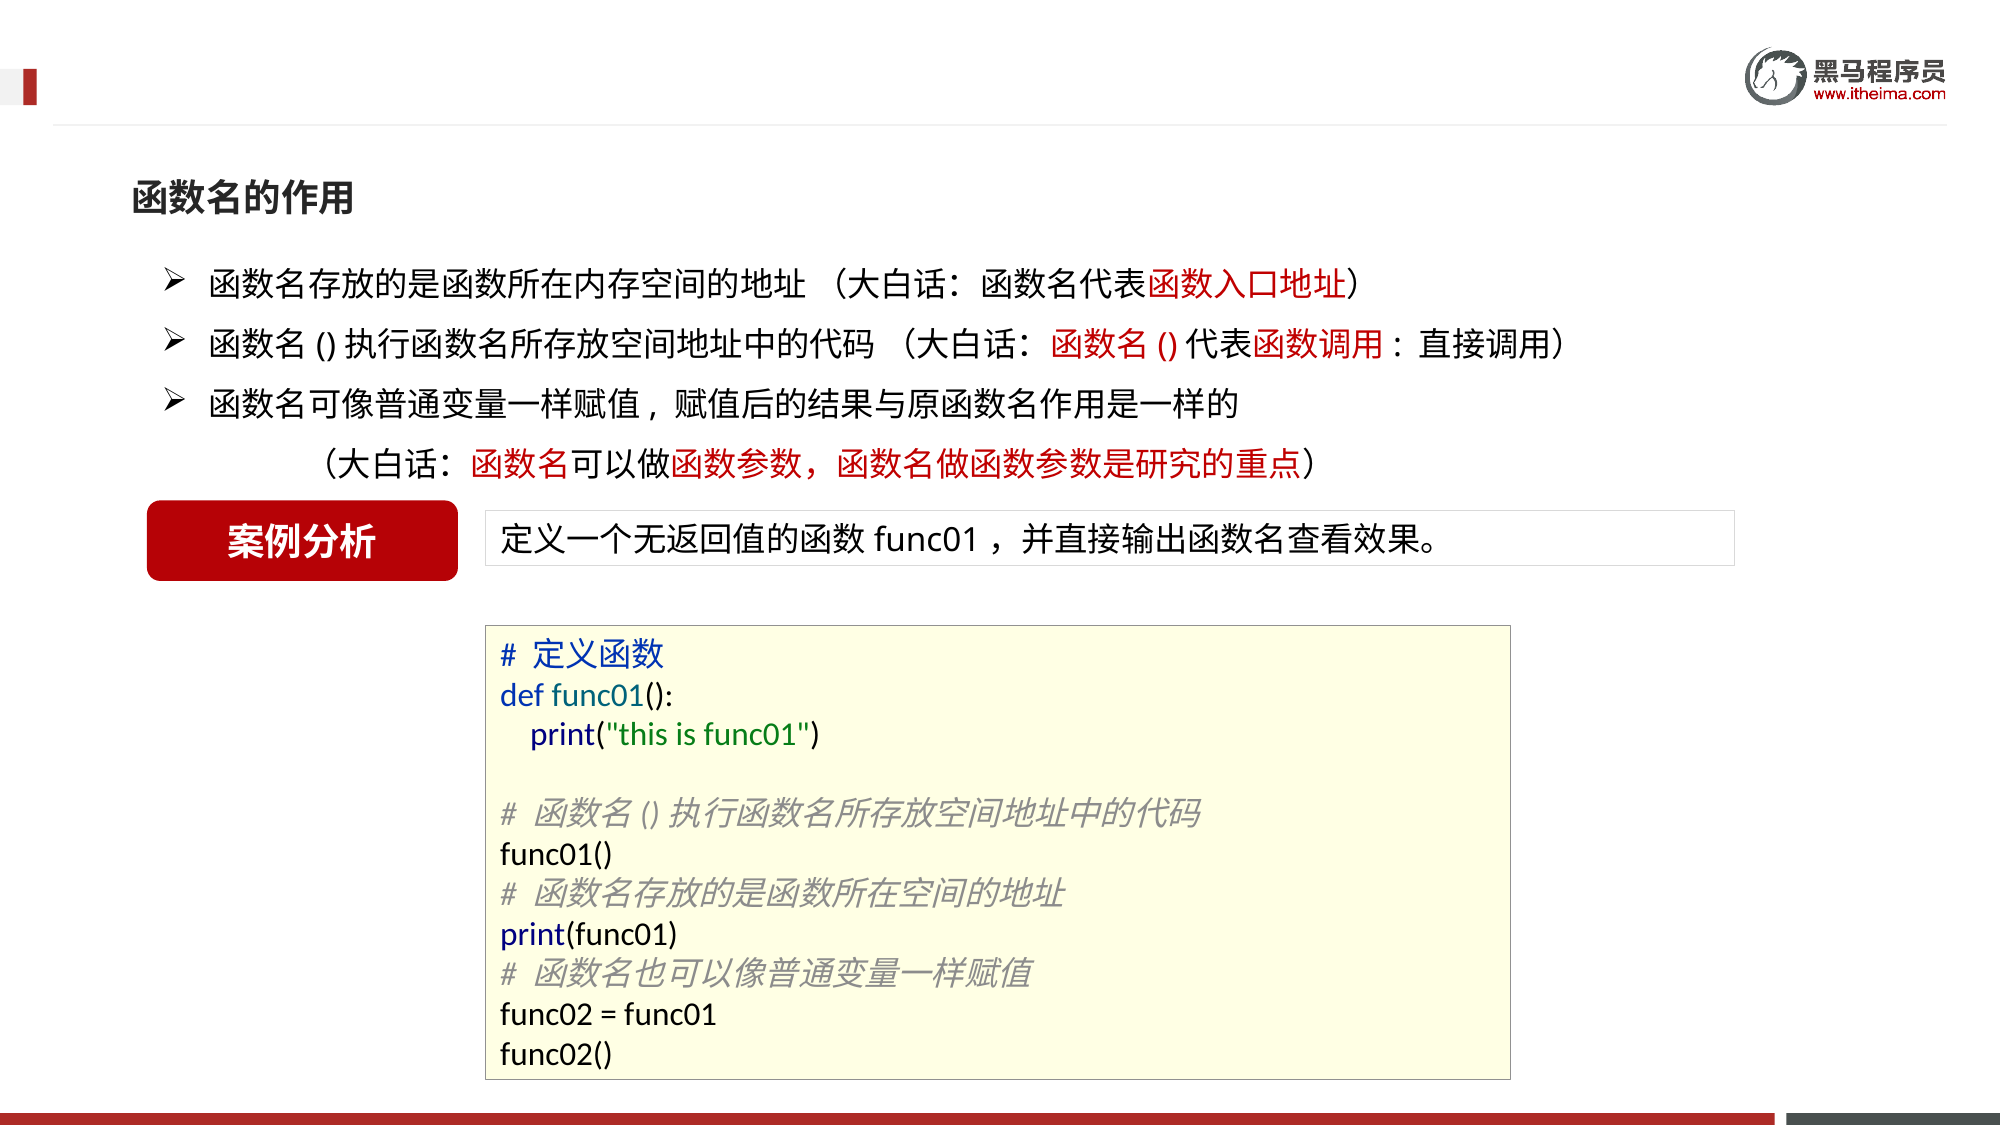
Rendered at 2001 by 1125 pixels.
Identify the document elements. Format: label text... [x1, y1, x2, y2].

picture [1744, 46, 1946, 106]
text_box 定义一个无返回值的函数func01，并直接输出函数名查看效果。 [485, 510, 1735, 566]
text_box 函数名存放的是函数所在内存空间的地址 （大白话：函数名代表函数入口地址） 函数名()执行函数名所存放空间地址中的代码 （大白话：函数名()代表函数调用: 直接调用） 函数名可像普通变量一样赋值, 赋值后的结果与原函数名作用是一样的 （大白话：函数名可以做函数参数，函数名做函数参数是研究的重点） [146, 236, 1945, 491]
text_box # 定义函数 def func01(): print("this is func01") # 函数名()执行函数名所存放空间地址中的代码 func01() # 函数名存放的是函数所在空间的地址 print(func01) # 函数名也可以像普通变量一样赋值 func02 = func01 func02() [485, 625, 1510, 1080]
text_box 案例分析 [144, 498, 461, 584]
text_box 函数名的作用 [116, 154, 1872, 239]
